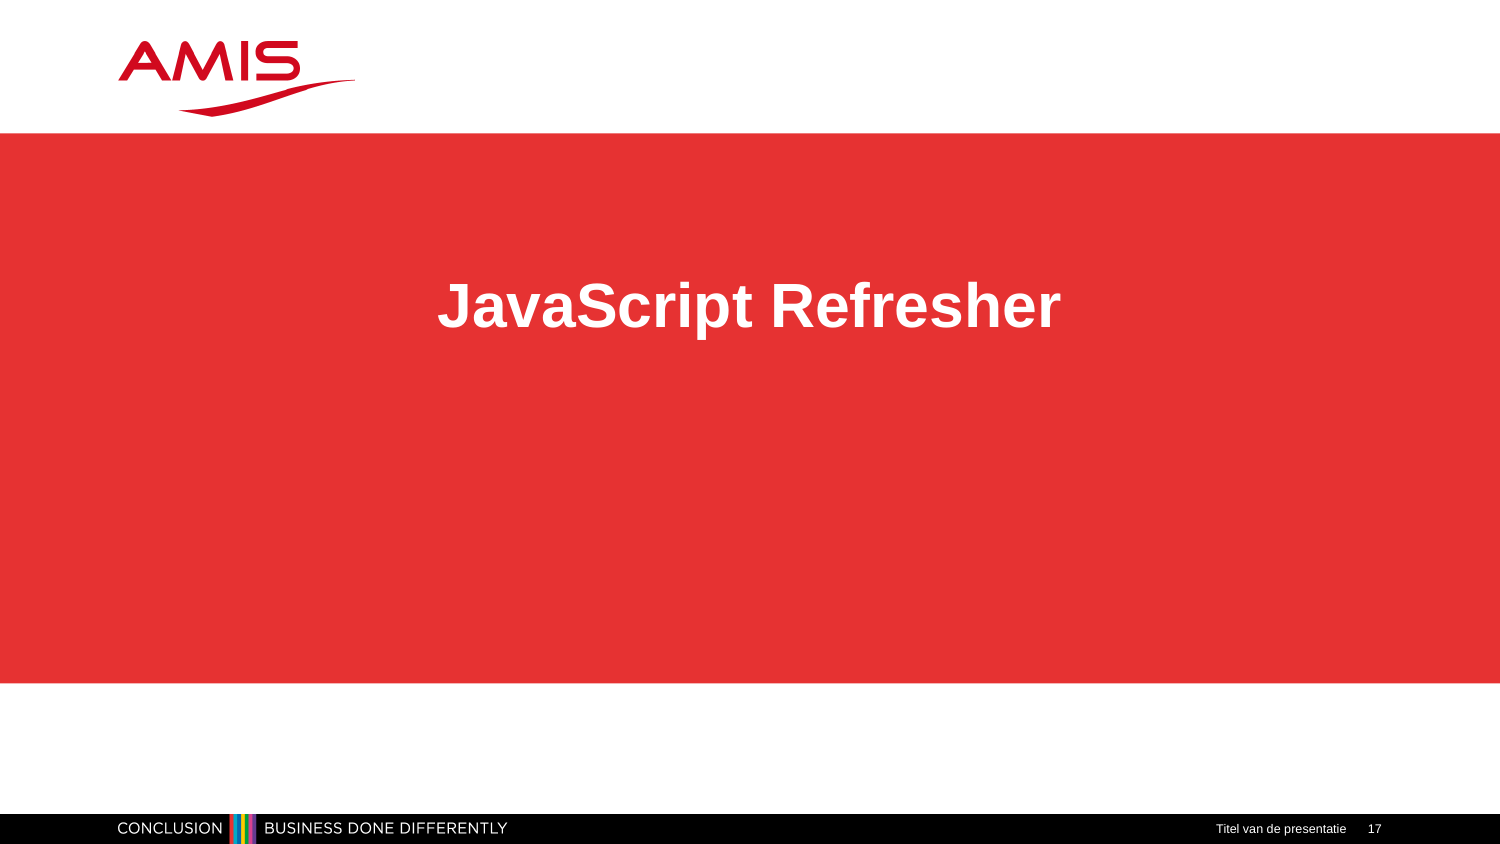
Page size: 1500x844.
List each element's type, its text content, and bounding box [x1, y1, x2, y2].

footer Titel van de presentatie [814, 820, 1347, 839]
picture [239, 814, 1500, 844]
title JavaScript Refresher [118, 183, 1382, 597]
slide_number 17 [1358, 820, 1382, 839]
picture [106, 17, 579, 125]
picture [0, 814, 236, 844]
